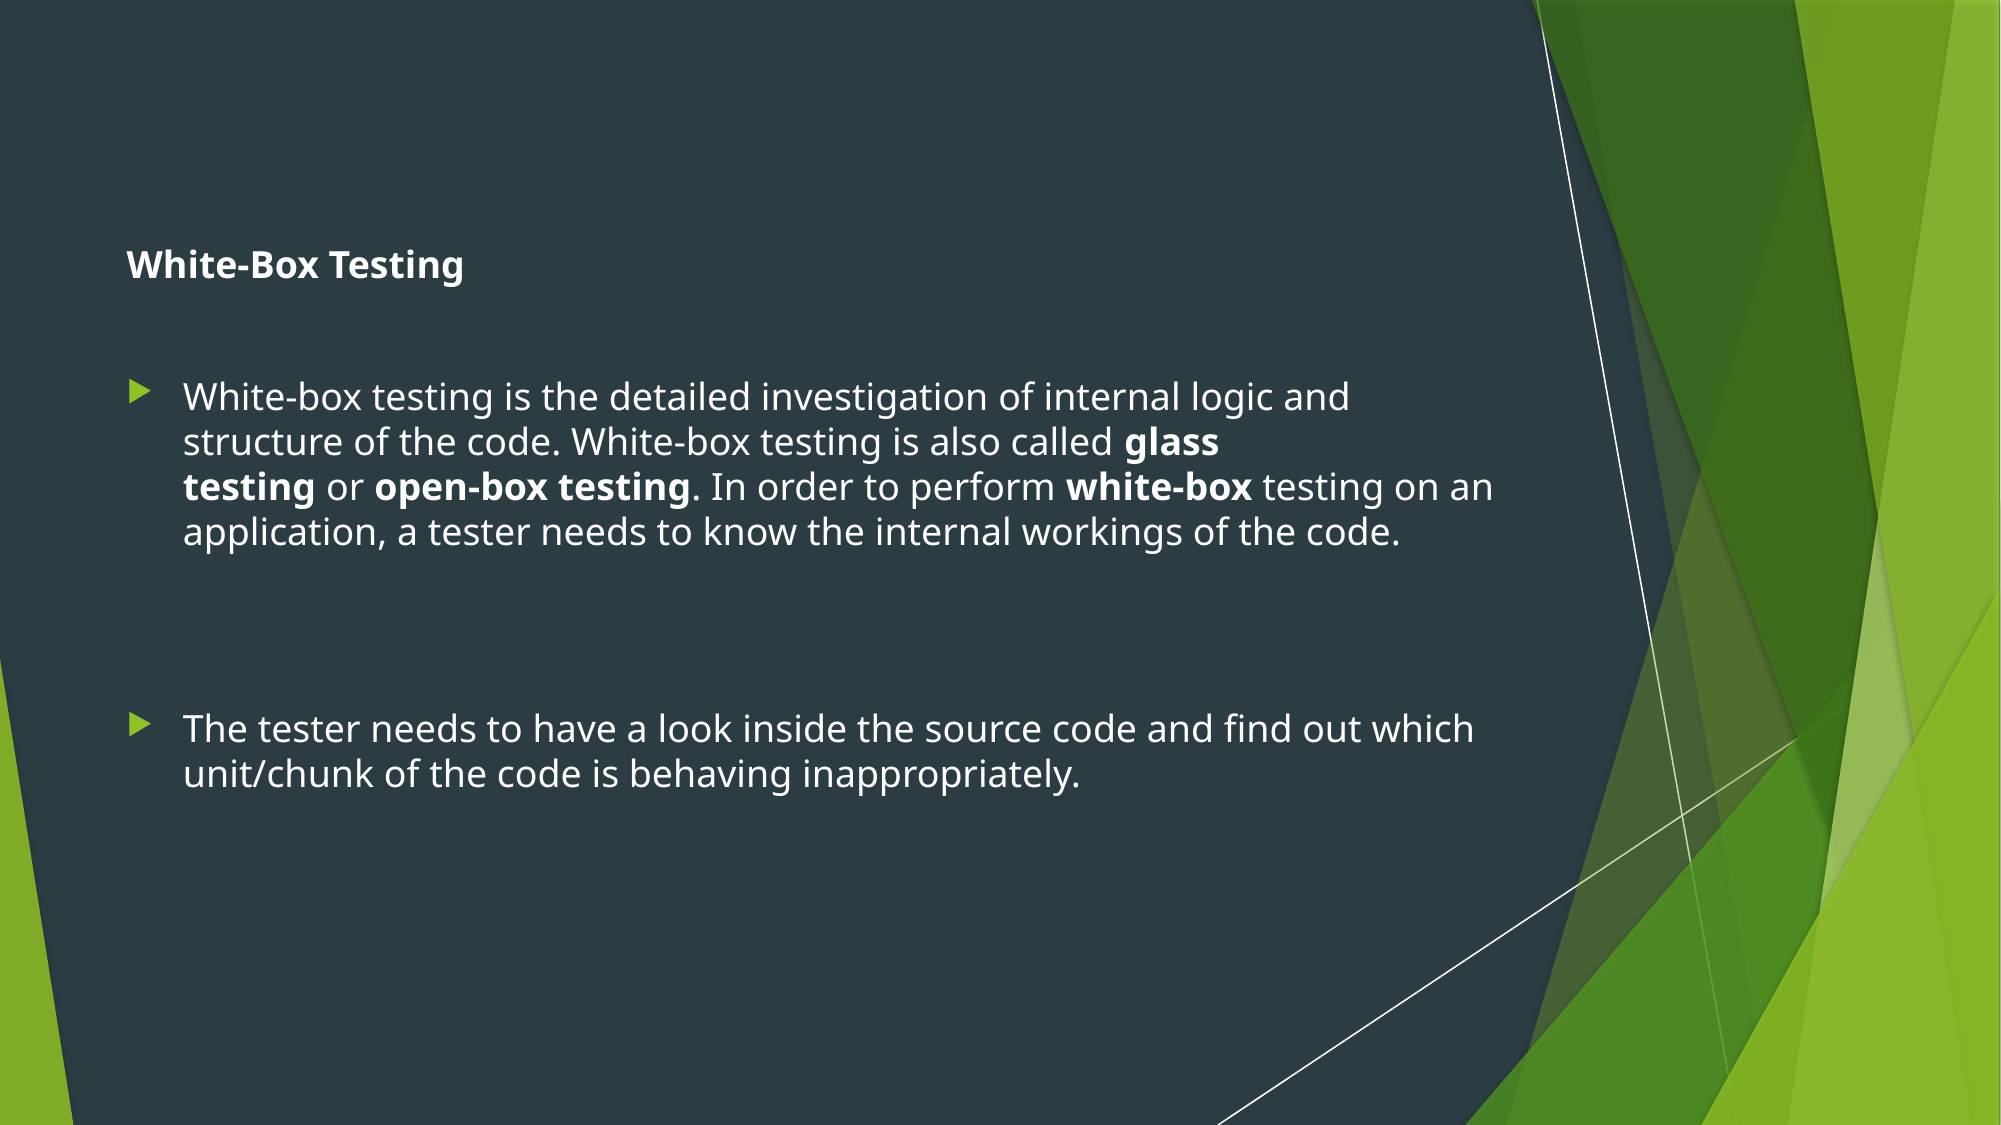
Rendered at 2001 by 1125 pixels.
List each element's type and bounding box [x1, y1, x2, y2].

text_box [0, 0, 2000, 1125]
